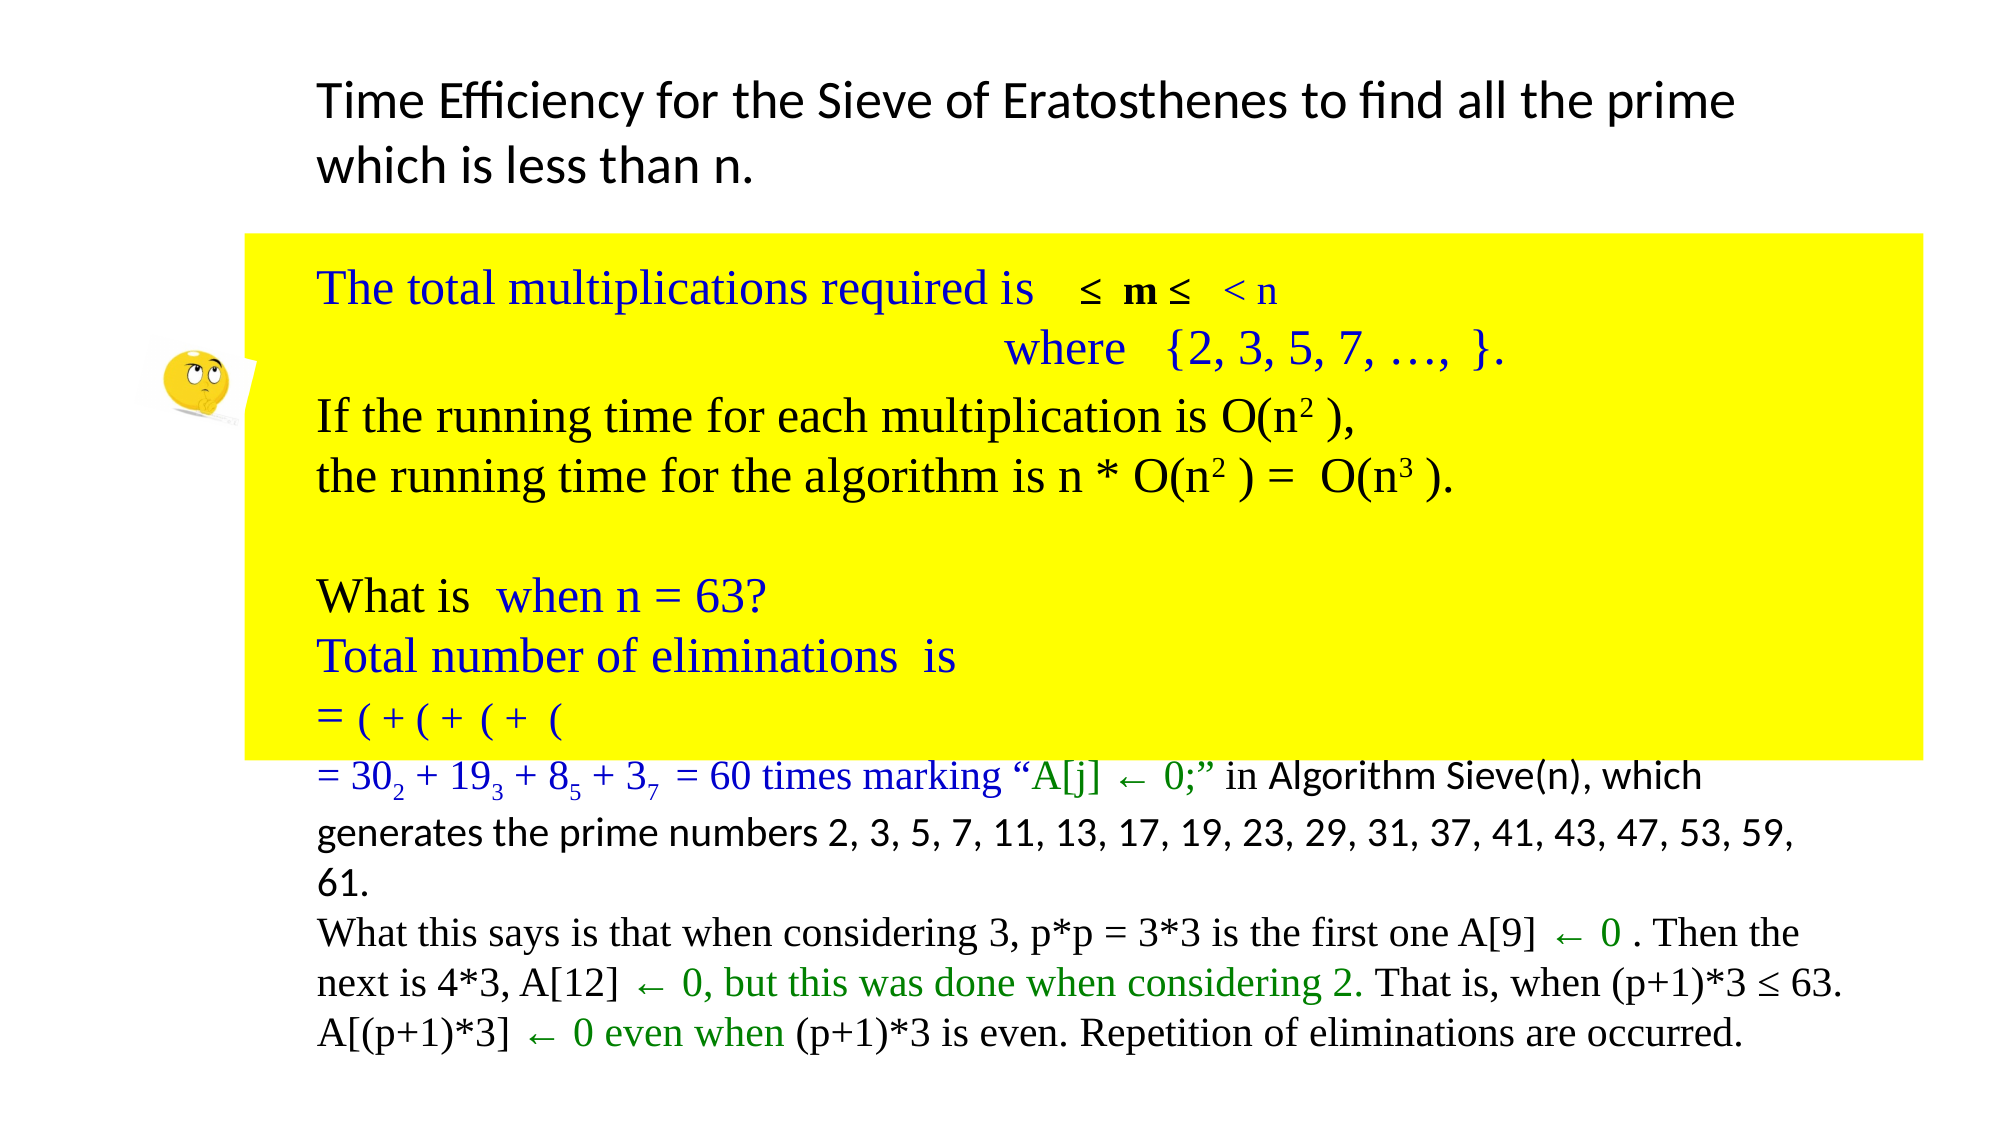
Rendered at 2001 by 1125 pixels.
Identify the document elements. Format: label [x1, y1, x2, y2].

picture [135, 335, 256, 429]
text_box [244, 233, 1924, 761]
